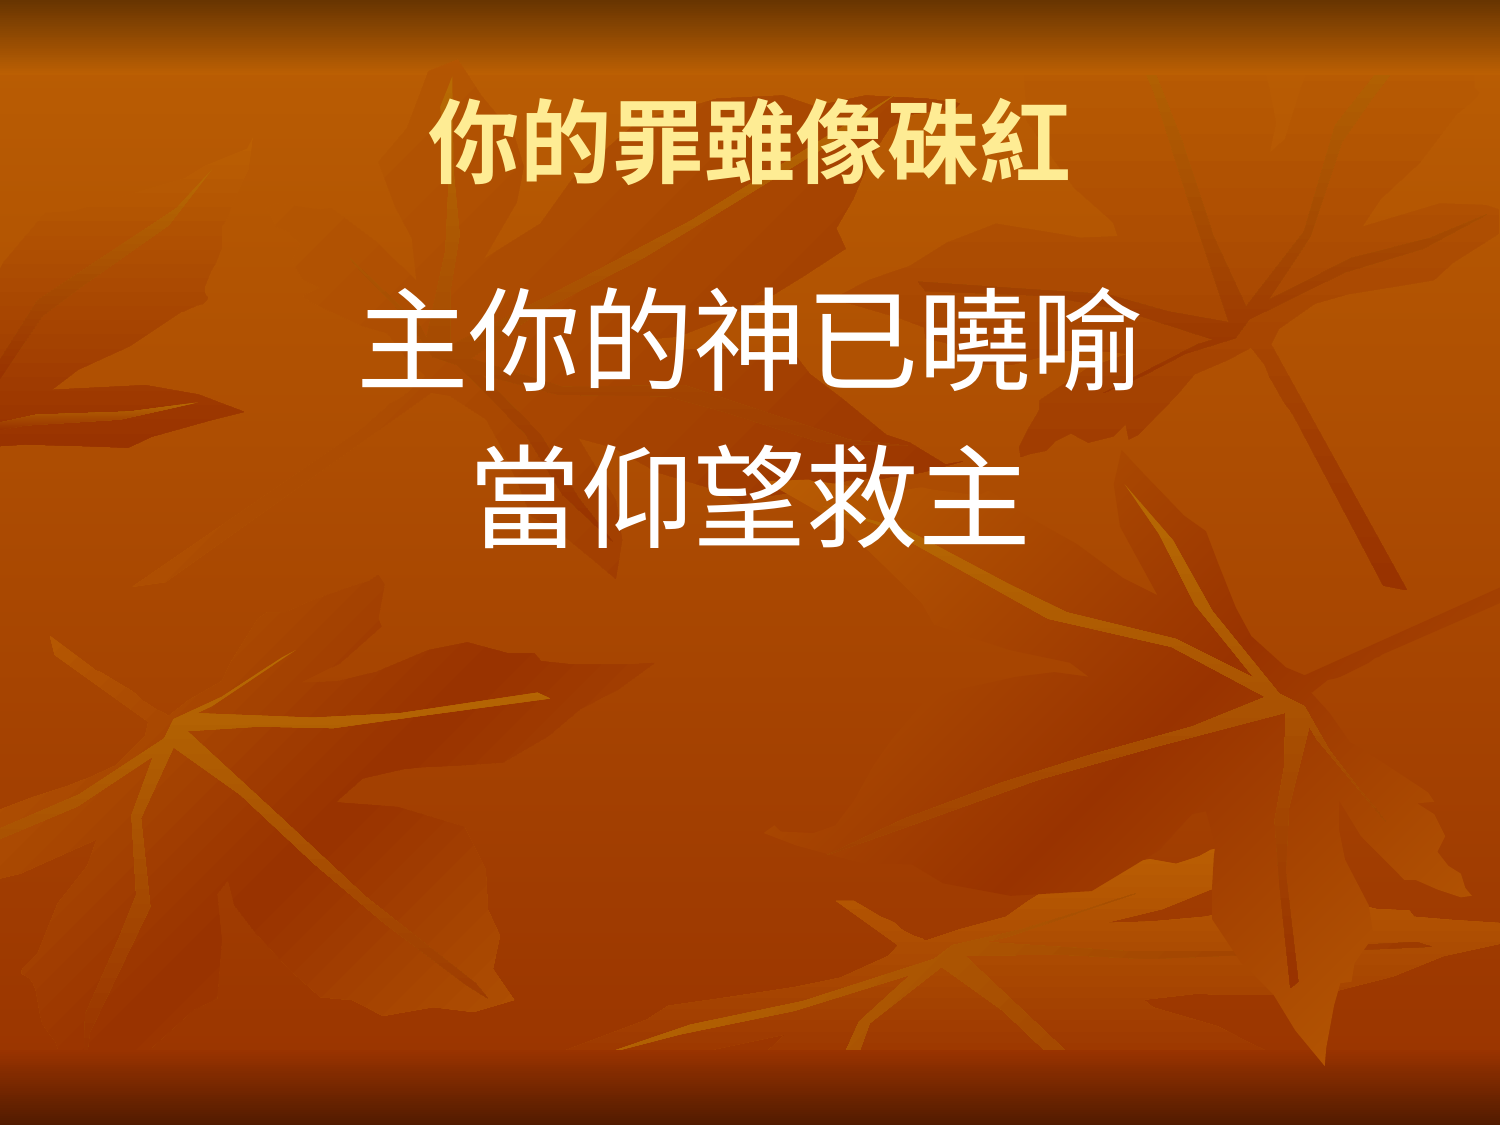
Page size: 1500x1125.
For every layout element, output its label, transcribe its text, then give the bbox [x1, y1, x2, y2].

title 你的罪雖像硃紅 [74, 45, 1426, 234]
list 主你的神已曉喻 當仰望救主 [74, 262, 1426, 1006]
